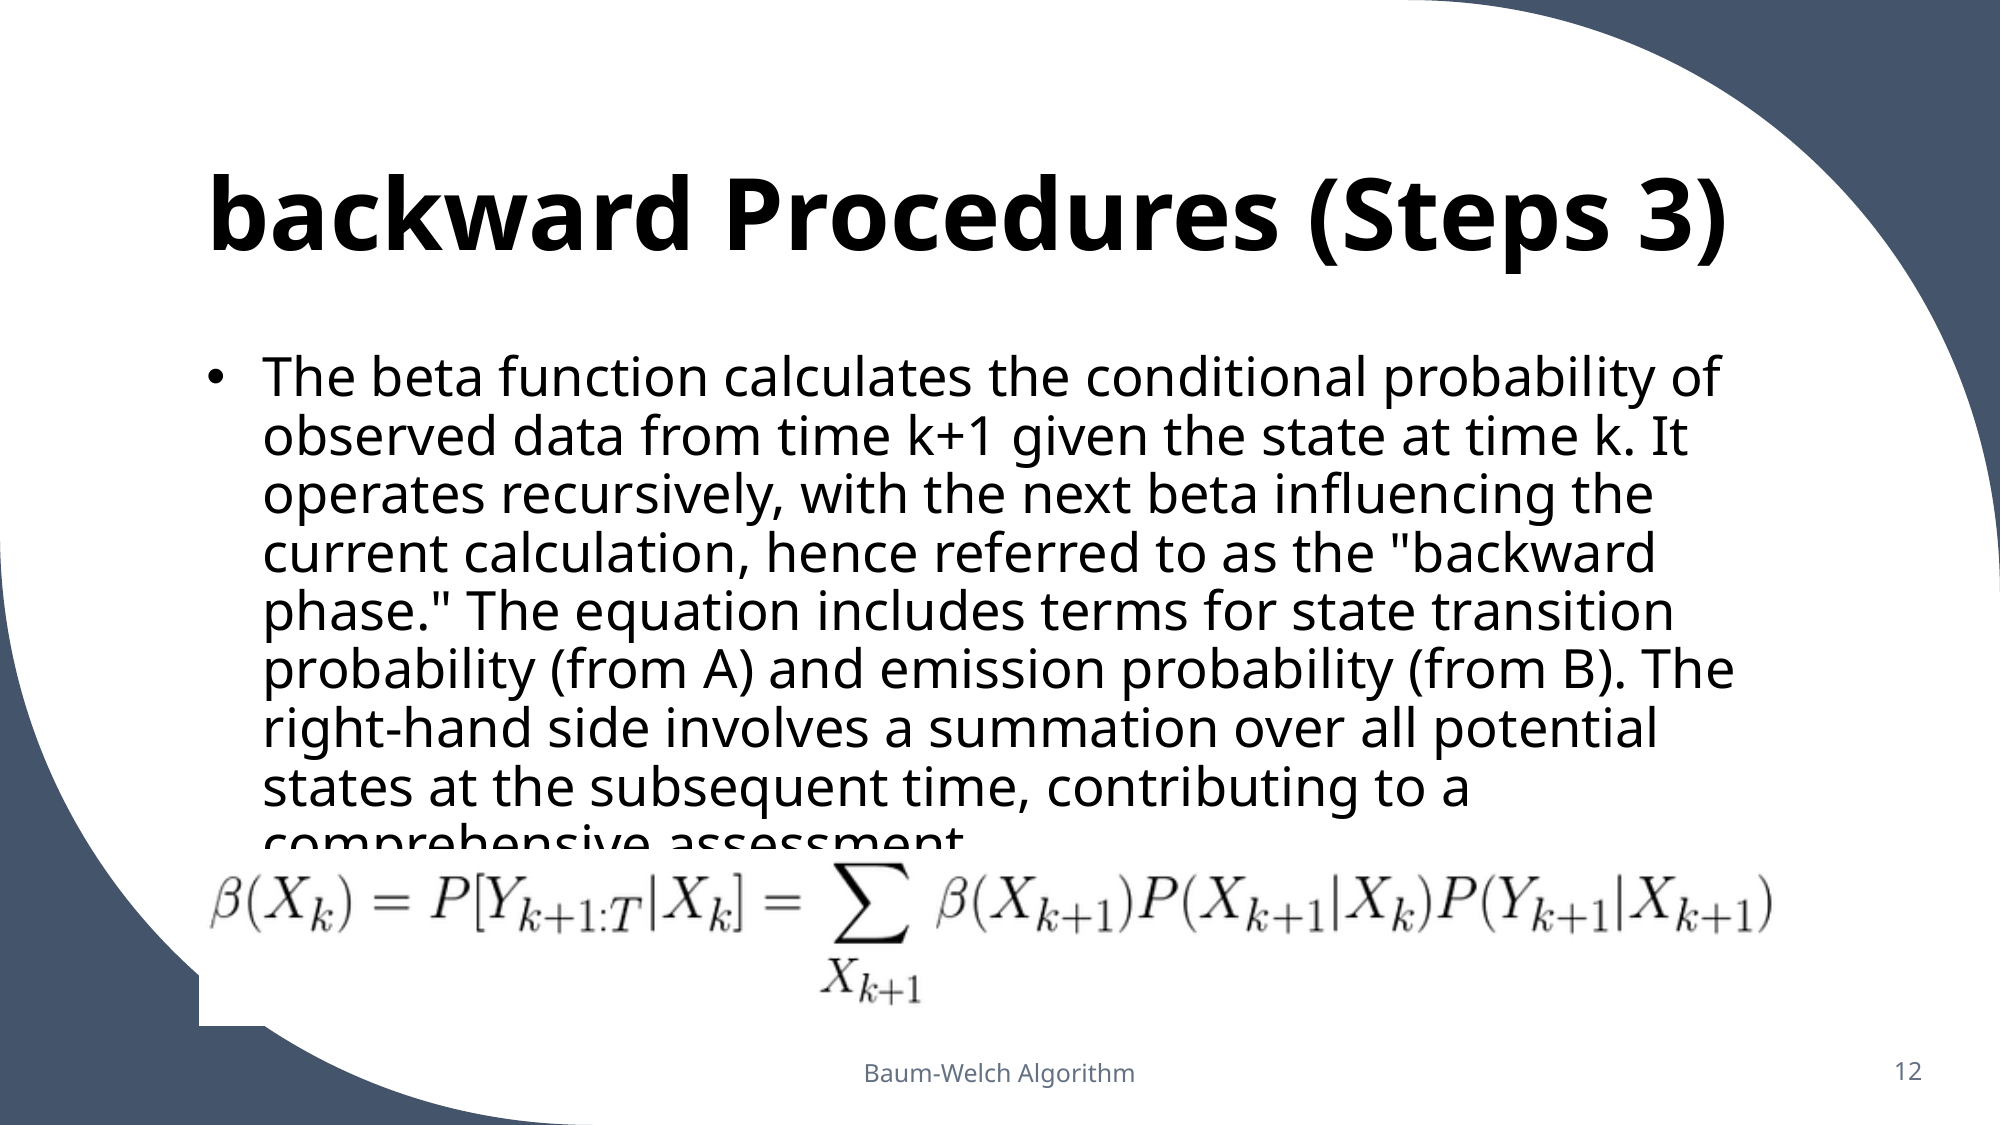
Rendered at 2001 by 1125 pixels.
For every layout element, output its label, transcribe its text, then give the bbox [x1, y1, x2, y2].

list The beta function calculates the conditional probability of observed data from time k+1 given the state at time k. It operates recursively, with the next beta influencing the current calculation, hence referred to as the "backward phase." The equation includes terms for state transition probability (from A) and emission probability (from B). The right-hand side involves a summation over all potential states at the subsequent time, contributing to a comprehensive assessment. [191, 342, 1796, 895]
slide_number 12 [1665, 1042, 1938, 1103]
picture [199, 849, 1801, 1026]
title backward Procedures (Steps 3) [191, 62, 1796, 280]
footer Baum-Welch Algorithm [662, 1042, 1338, 1103]
